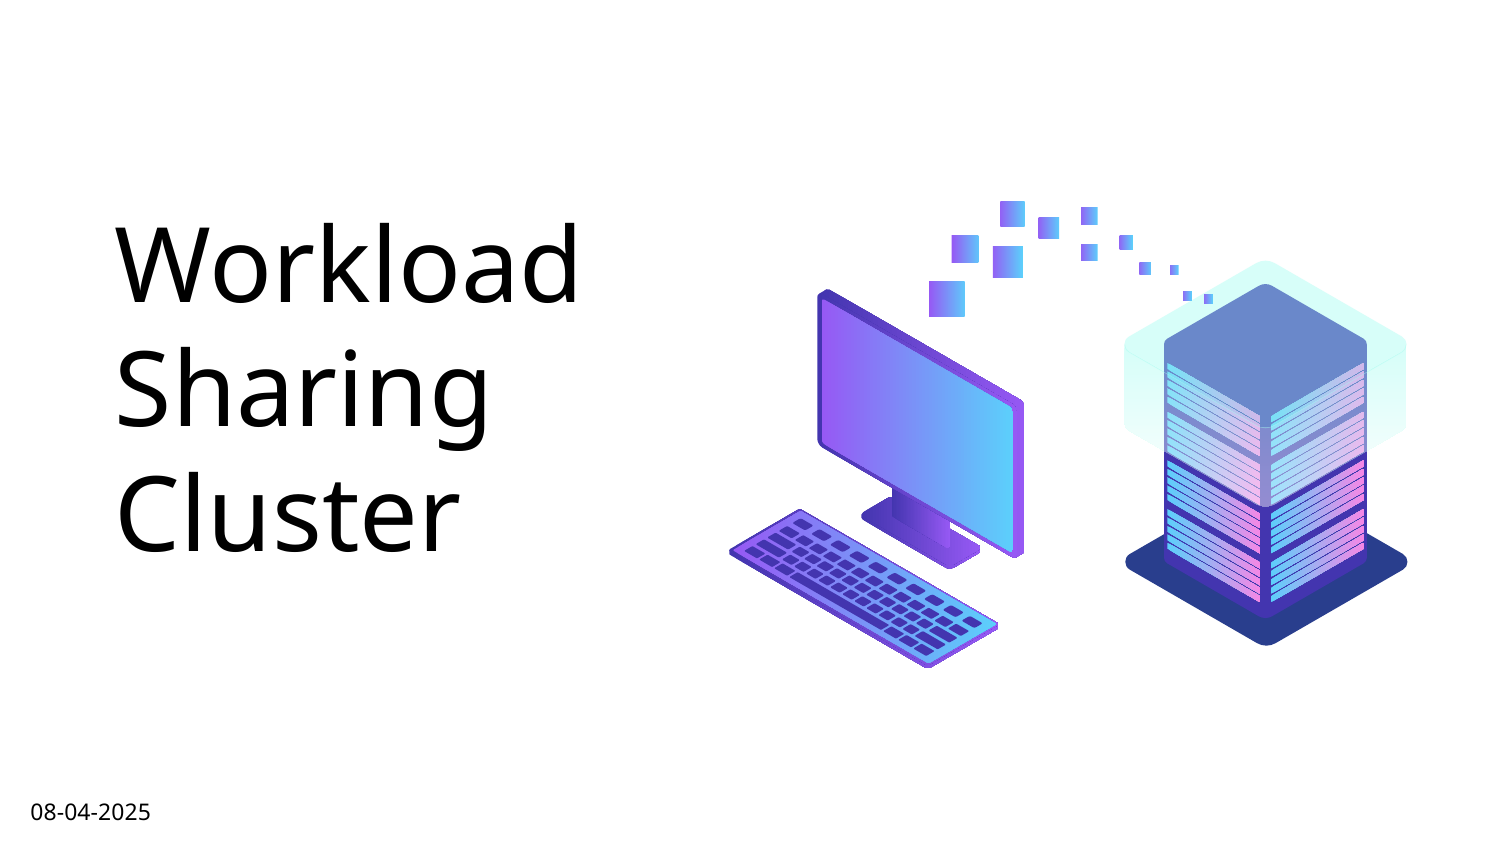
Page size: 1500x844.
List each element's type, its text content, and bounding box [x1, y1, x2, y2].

text_box [1167, 542, 1261, 603]
text_box [1224, 516, 1261, 537]
text_box [1081, 244, 1098, 261]
text_box [1270, 516, 1307, 537]
text_box [1167, 525, 1261, 586]
text_box [1000, 201, 1025, 227]
text_box [1238, 516, 1261, 529]
text_box [1270, 525, 1364, 586]
subtitle 08-04-2025 [15, 782, 273, 844]
text_box [1168, 516, 1261, 569]
text_box [1270, 534, 1364, 595]
text_box [1270, 516, 1336, 554]
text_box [728, 288, 1025, 669]
text_box [1125, 533, 1408, 646]
text_box [929, 281, 965, 287]
text_box [1195, 516, 1261, 554]
text_box [1081, 207, 1098, 225]
text_box [1270, 542, 1364, 603]
text_box [1270, 516, 1362, 569]
text_box [1270, 516, 1293, 529]
text_box [1164, 516, 1367, 619]
title Workload Sharing Cluster [99, 188, 798, 582]
text_box [1209, 516, 1261, 546]
text_box [1167, 517, 1261, 578]
text_box [1167, 534, 1261, 595]
text_box [1119, 235, 1133, 250]
text_box [1270, 517, 1364, 578]
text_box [1122, 260, 1409, 507]
text_box [1038, 217, 1060, 239]
text_box [992, 246, 1023, 278]
text_box [951, 235, 979, 263]
text_box [1270, 516, 1322, 546]
